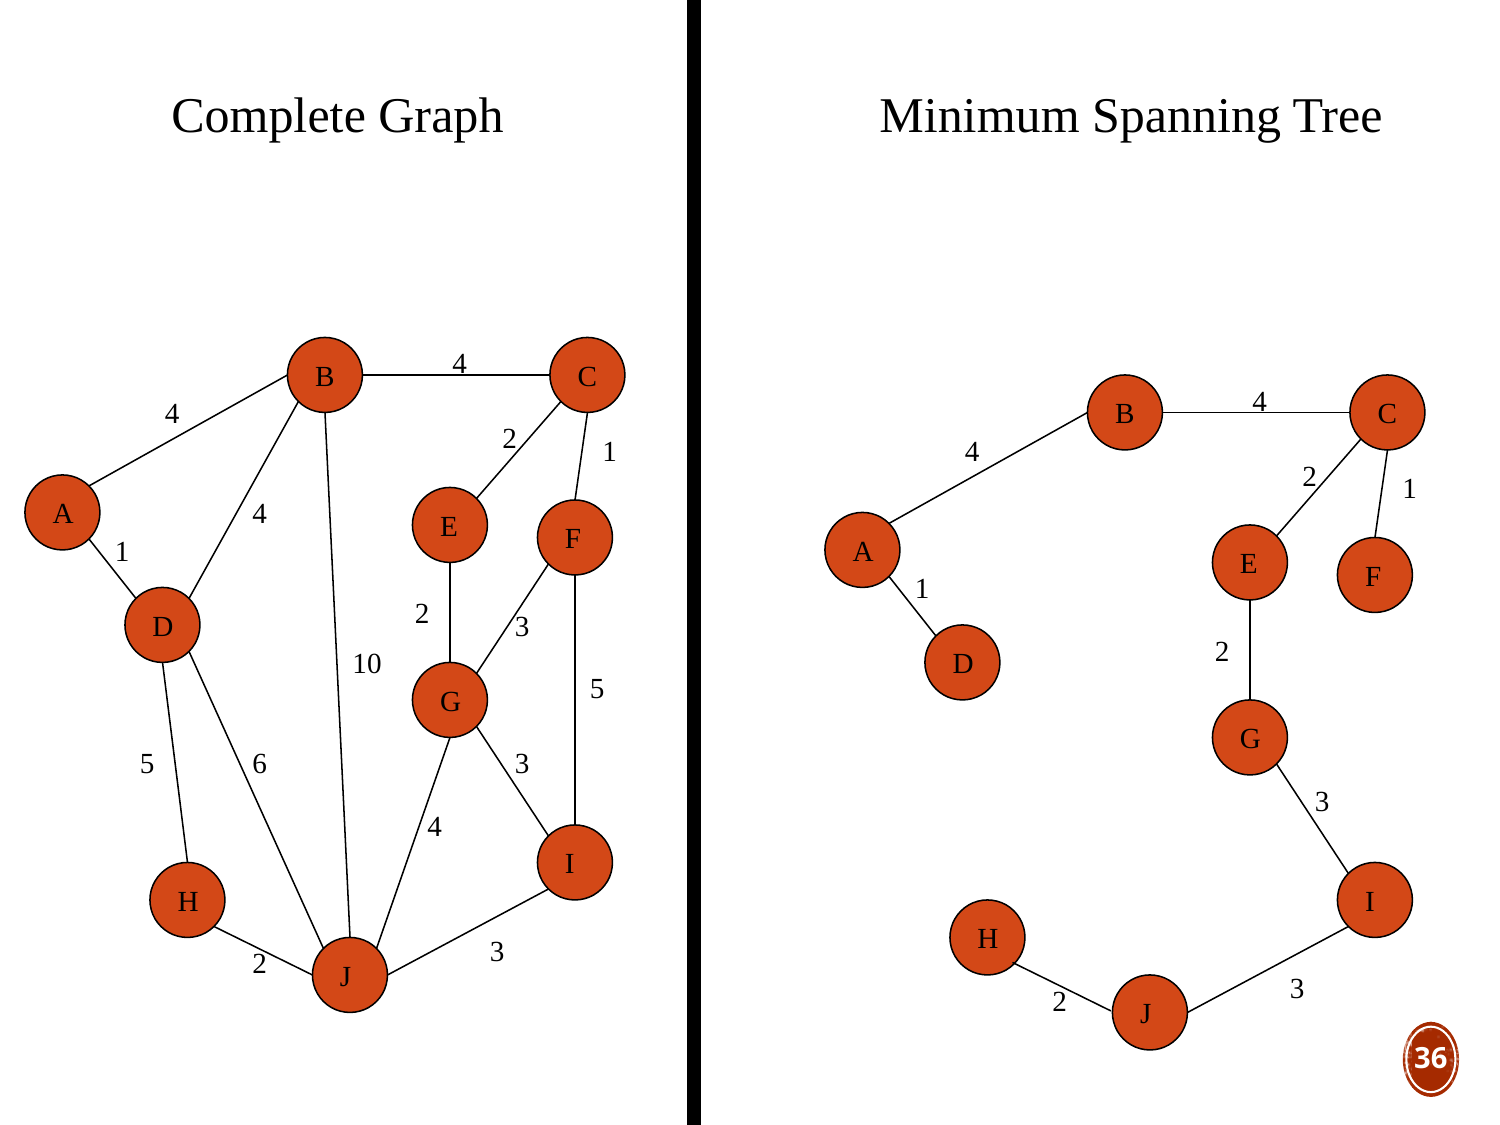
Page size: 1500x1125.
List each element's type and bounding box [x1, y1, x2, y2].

text_box [437, 337, 483, 388]
text_box [477, 564, 548, 673]
text_box [89, 337, 548, 1013]
text_box [1375, 451, 1433, 536]
text_box [537, 500, 613, 575]
text_box [477, 337, 633, 499]
slide_number [1391, 1028, 1471, 1089]
text_box [1337, 862, 1413, 938]
text_box [1237, 374, 1283, 425]
text_box [1277, 764, 1348, 873]
text_box [89, 524, 145, 598]
text_box [889, 374, 1163, 523]
text_box [1415, 1021, 1447, 1028]
text_box [50, 74, 625, 150]
text_box [862, 74, 1400, 150]
text_box [1112, 926, 1348, 1050]
text_box [1200, 624, 1245, 675]
text_box [1413, 1089, 1449, 1097]
text_box [1277, 439, 1361, 536]
text_box [575, 662, 620, 713]
text_box [687, 0, 700, 1125]
text_box [1349, 374, 1425, 450]
text_box [537, 825, 613, 900]
text_box [400, 587, 445, 638]
text_box [824, 512, 1000, 700]
text_box [24, 474, 100, 550]
text_box [477, 727, 548, 836]
text_box [1212, 524, 1288, 600]
text_box [1337, 537, 1413, 613]
text_box [1212, 699, 1288, 775]
text_box [412, 487, 488, 563]
text_box [949, 899, 1111, 1025]
